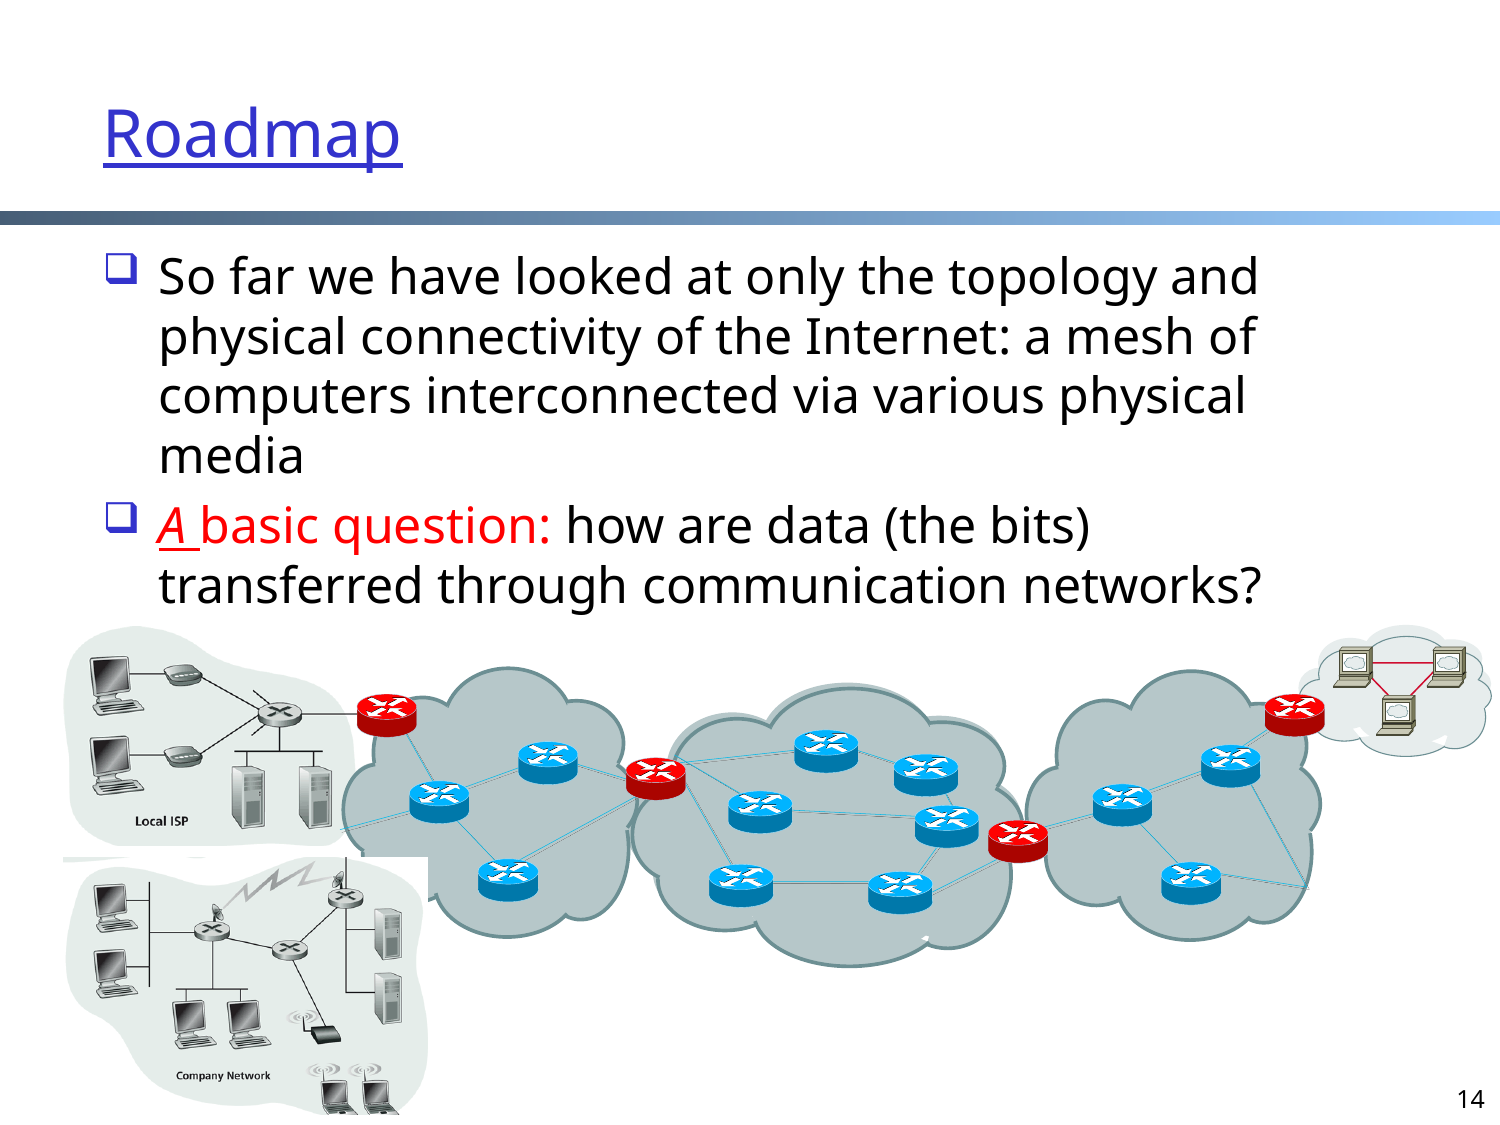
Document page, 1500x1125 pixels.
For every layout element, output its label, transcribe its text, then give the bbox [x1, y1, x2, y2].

text_box Roadmap [87, 37, 1437, 225]
slide_number 14 [1150, 1049, 1500, 1125]
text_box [63, 624, 1492, 1115]
text_box So far we have looked at only the topology and physical connectivity of the Internet: a mesh of computers interconnected via various physical media A basic question: how are data (the bits) transferred through communication networks? [87, 236, 1349, 623]
